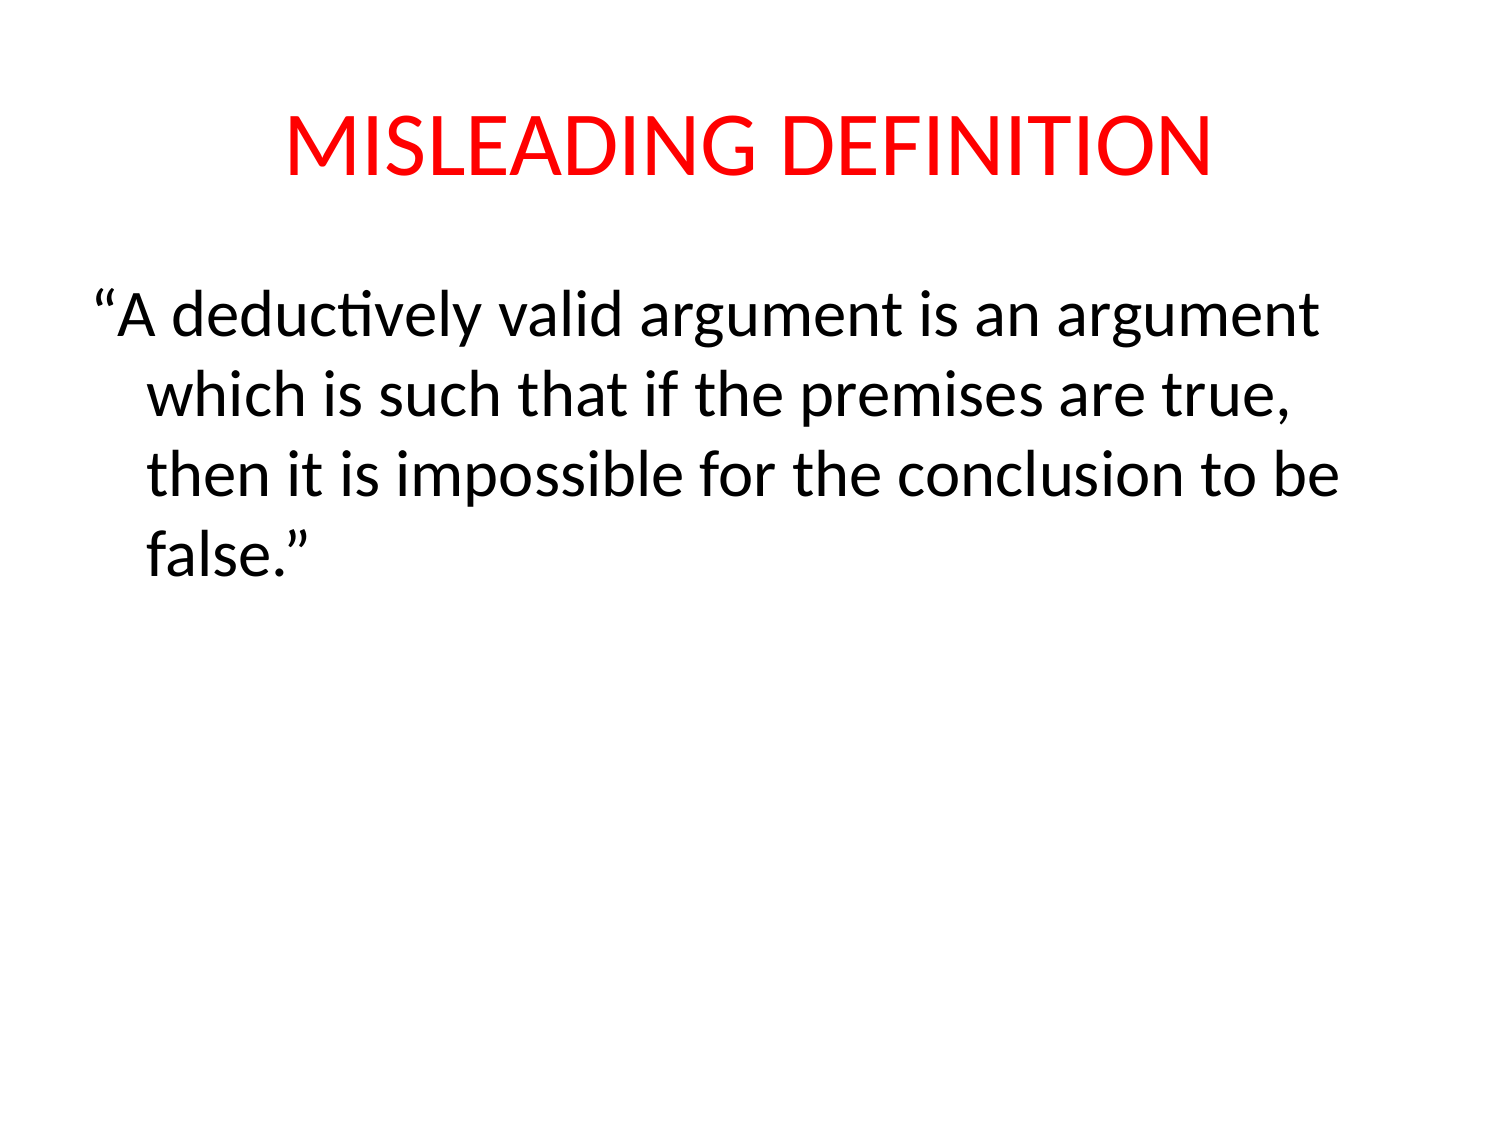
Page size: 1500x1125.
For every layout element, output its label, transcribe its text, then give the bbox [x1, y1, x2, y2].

list “A deductively valid argument is an argument which is such that if the premises are true, then it is impossible for the conclusion to be false.” [75, 262, 1425, 1005]
title MISLEADING DEFINITION [75, 45, 1425, 233]
